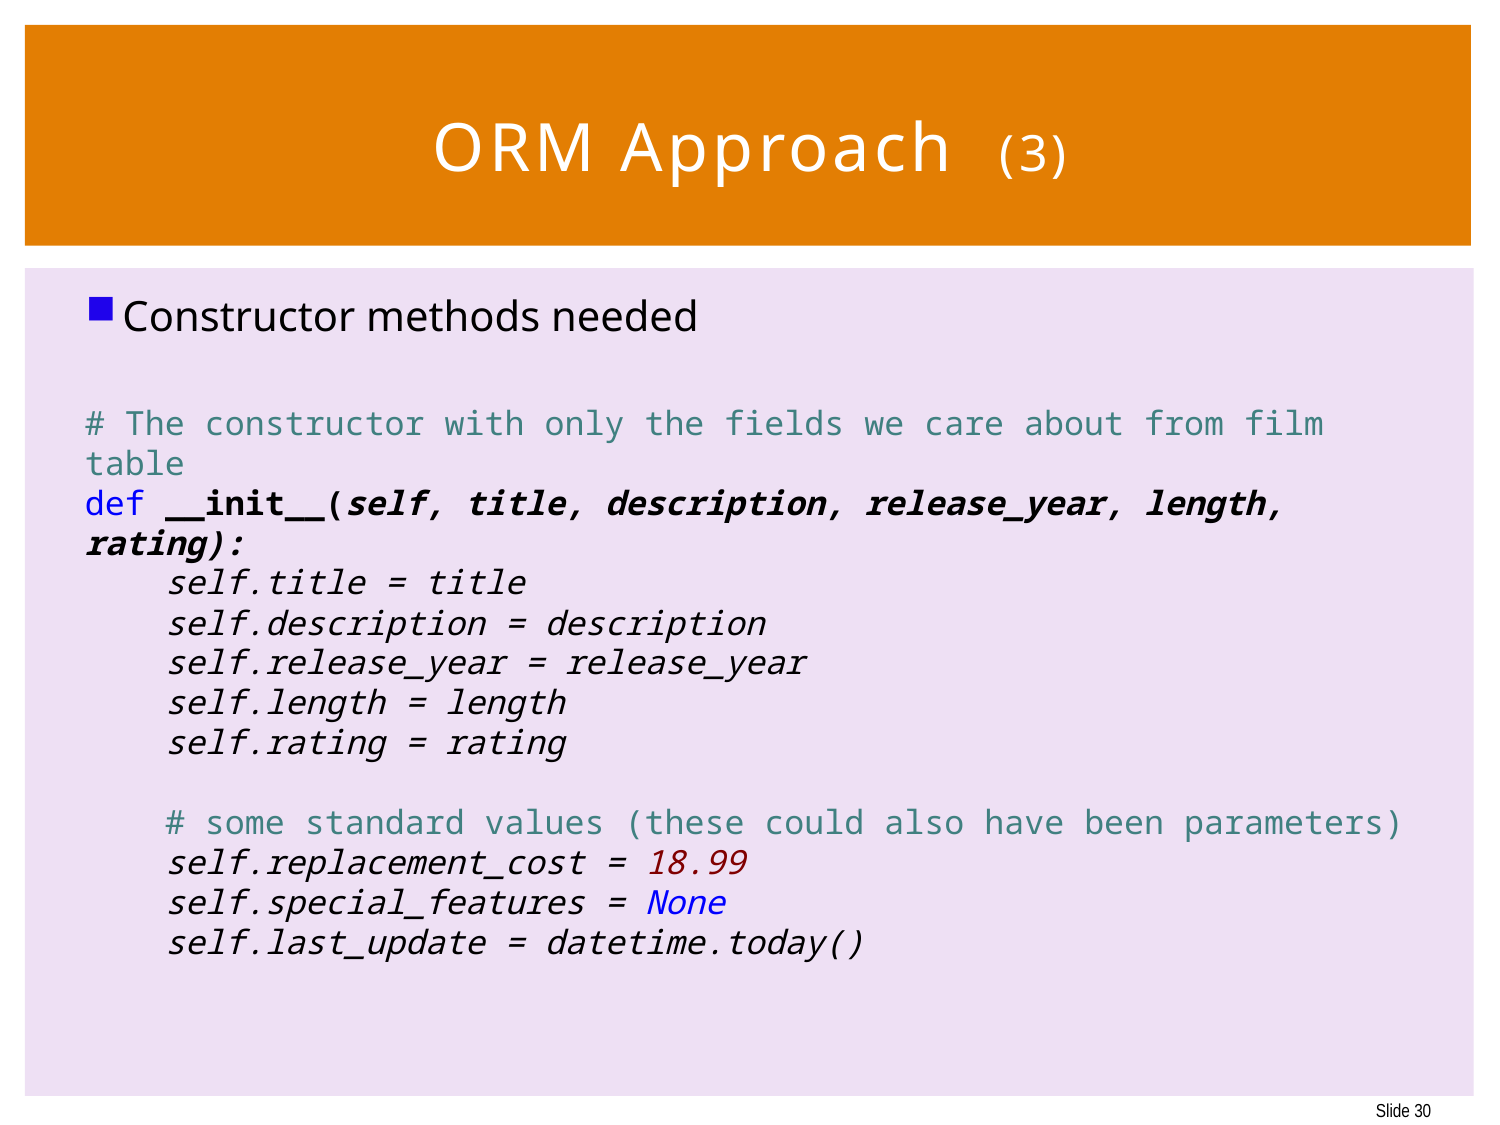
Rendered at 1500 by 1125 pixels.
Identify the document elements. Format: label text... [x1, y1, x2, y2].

list Constructor methods needed # The constructor with only the fields we care about from film table def __init__(self, title, description, release_year, length, rating): self.title = title self.description = description self.release_year = release_year self.length = length self.rating = rating # some standard values (these could also have been parameters) self.replacement_cost = 18.99 self.special_features = None self.last_update = datetime.today() [62, 281, 1442, 1005]
title ORM Approach (3) [62, 58, 1438, 232]
